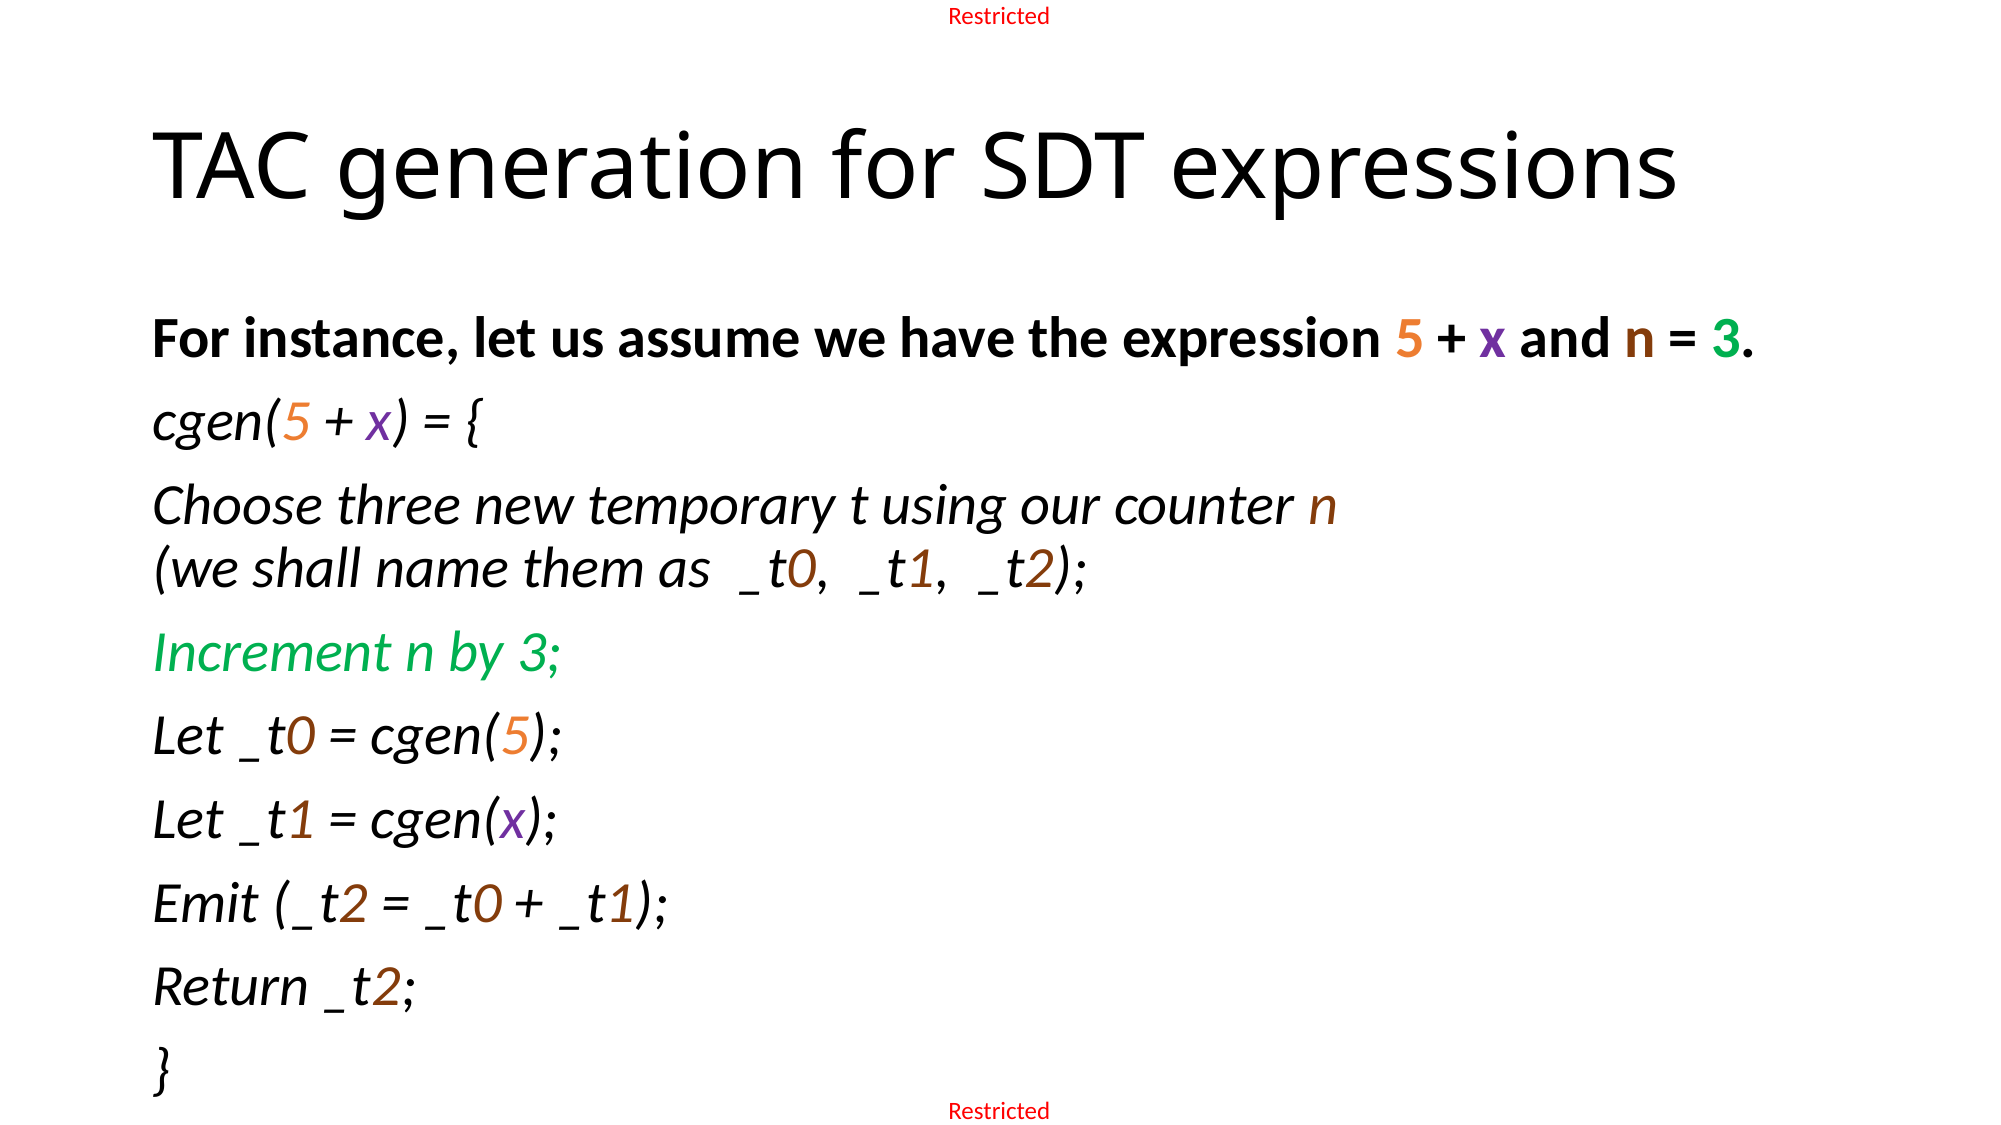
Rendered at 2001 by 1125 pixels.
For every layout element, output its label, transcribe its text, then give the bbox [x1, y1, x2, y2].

title TAC generation for SDT expressions [137, 59, 1863, 278]
list For instance, let us assume we have the expression 5 + x and n = 3. cgen(5 + x) = { Choose three new temporary t using our counter n (we shall name them as _t0, _t1, _t2); Increment n by 3; Let _t0 = cgen(5); Let _t1 = cgen(x); Emit (_t2 = _t0 + _t1); Return _t2; } [137, 299, 1863, 1125]
